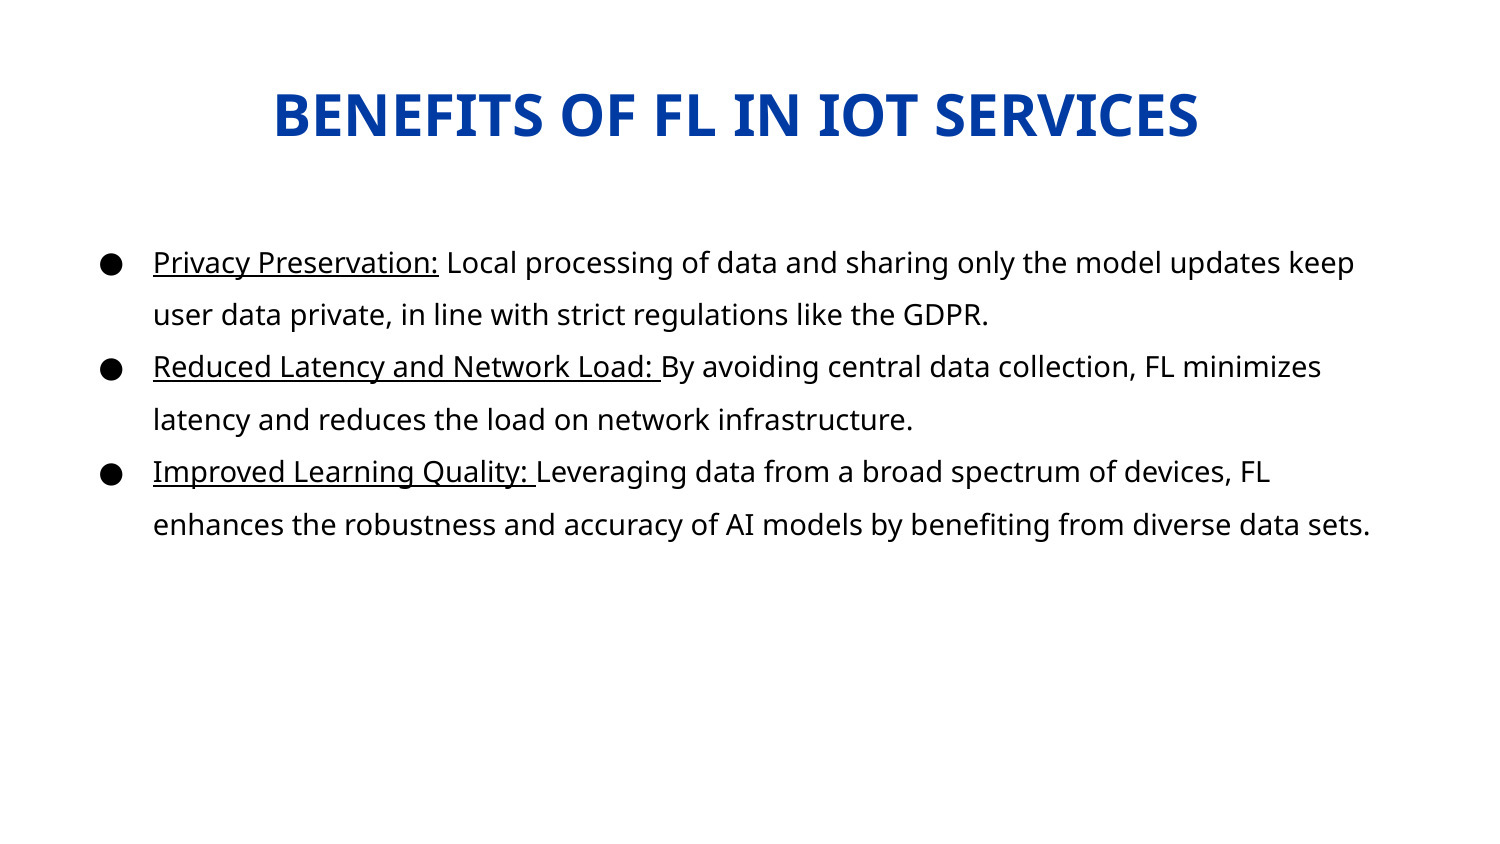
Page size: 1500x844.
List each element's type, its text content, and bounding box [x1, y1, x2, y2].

title BENEFITS OF FL IN IOT SERVICES [68, 63, 1404, 212]
list Privacy Preservation: Local processing of data and sharing only the model updates keep user data private, in line with strict regulations like the GDPR. Reduced Latency and Network Load: By avoiding central data collection, FL minimizes latency and reduces the load on network infrastructure. Improved Learning Quality: Leveraging data from a broad spectrum of devices, FL enhances the robustness and accuracy of AI models by benefiting from diverse data sets. [62, 211, 1399, 760]
